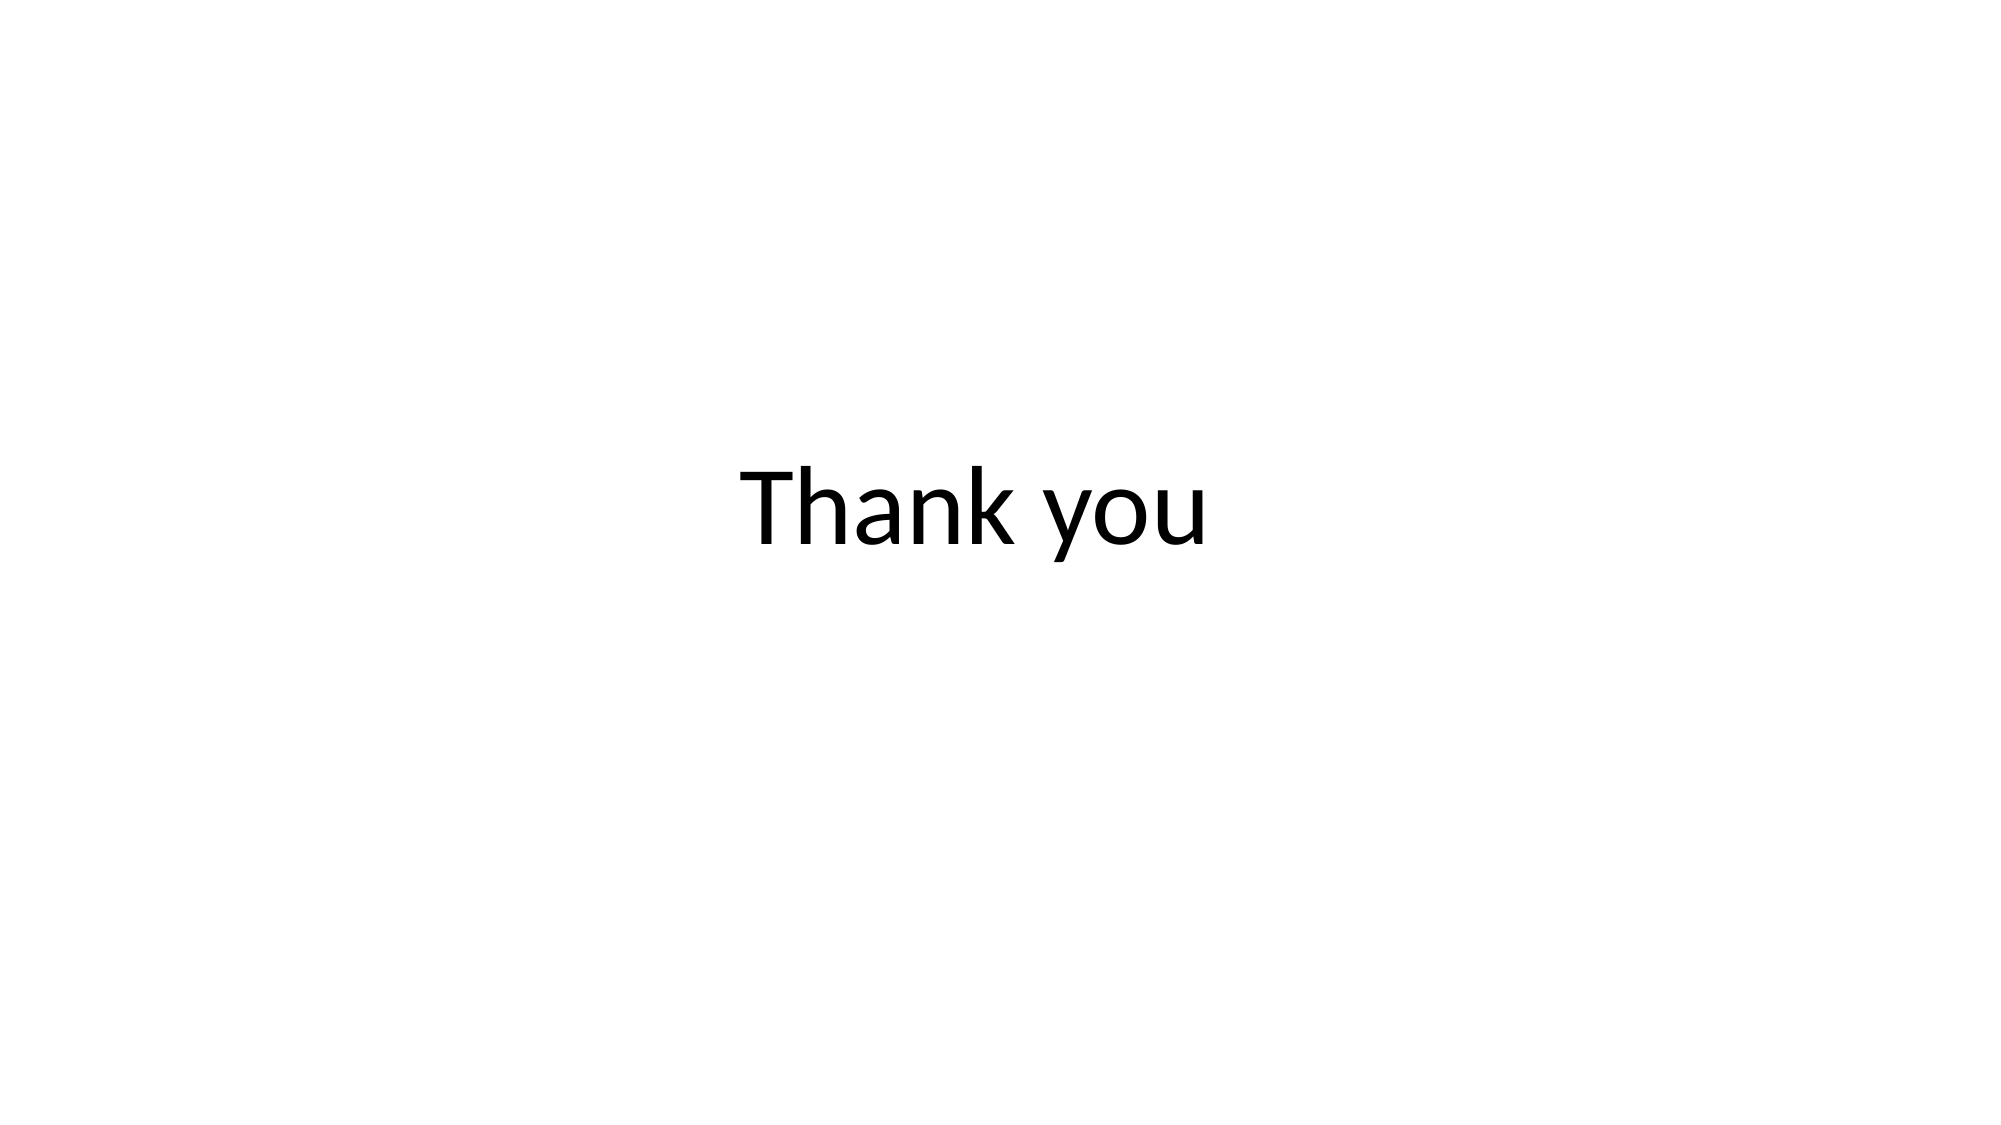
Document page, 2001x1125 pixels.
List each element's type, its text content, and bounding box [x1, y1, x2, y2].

text_box Thank you [724, 424, 1280, 574]
